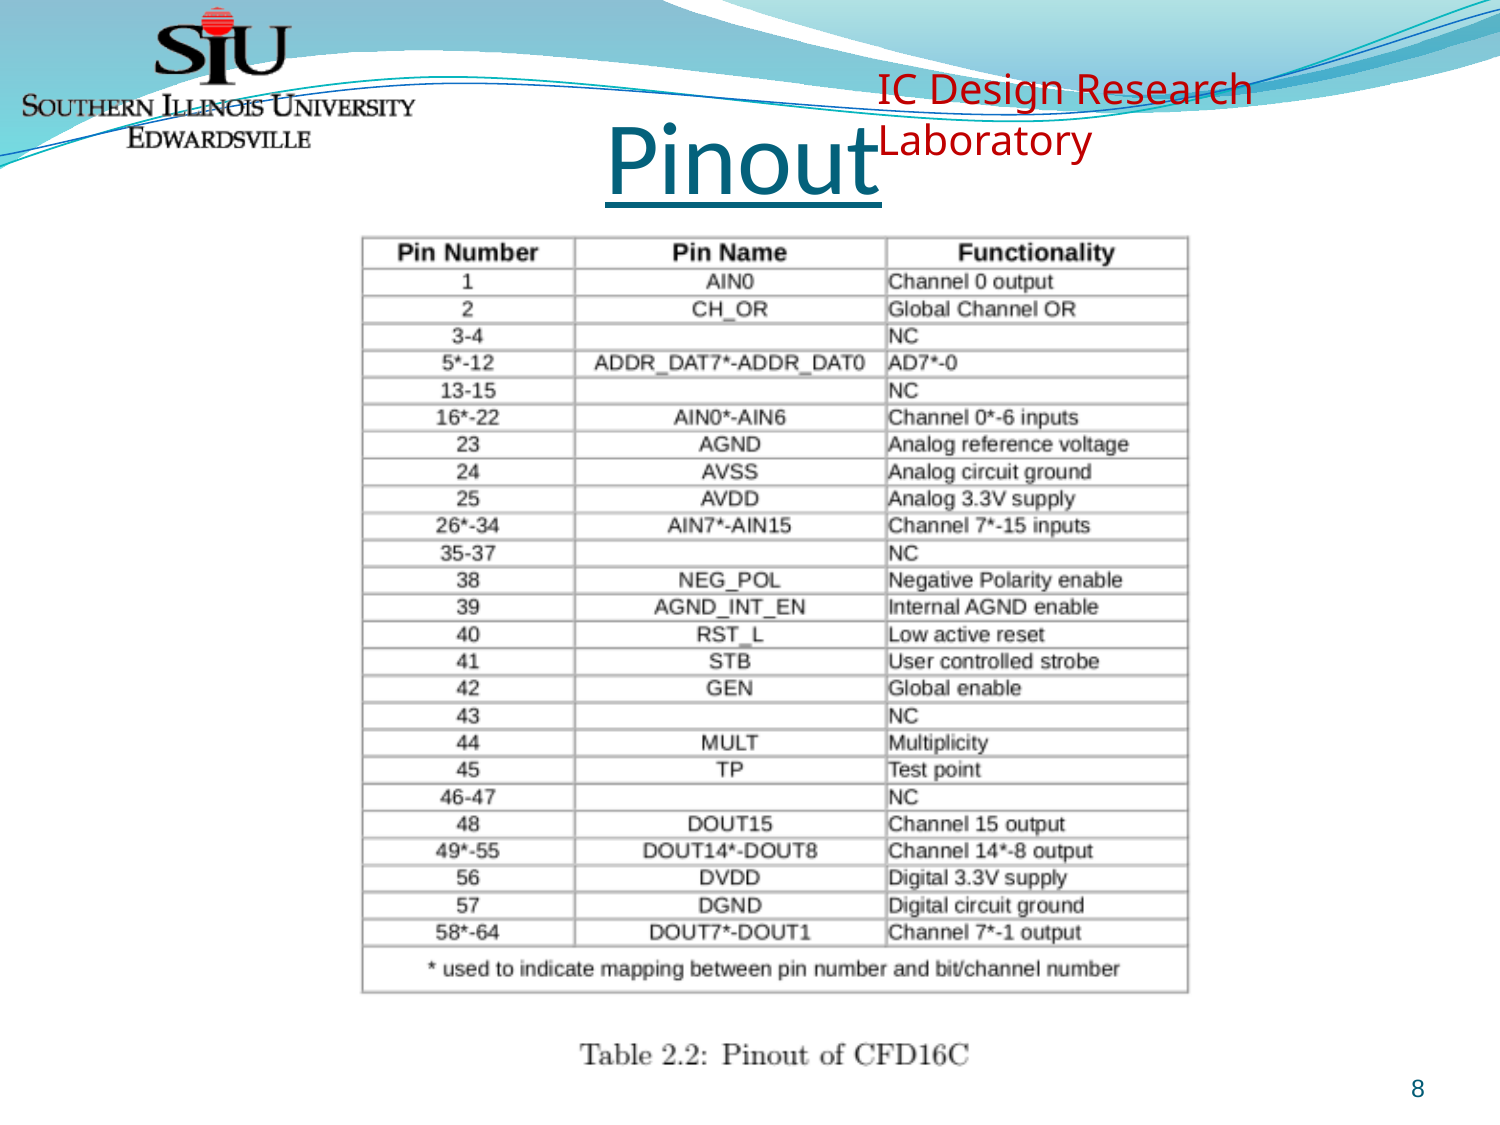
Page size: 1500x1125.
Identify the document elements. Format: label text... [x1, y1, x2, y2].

slide_number 8 [1299, 1042, 1425, 1103]
title Pinout [68, 99, 1419, 216]
picture [12, 0, 427, 172]
picture [297, 209, 1239, 1088]
